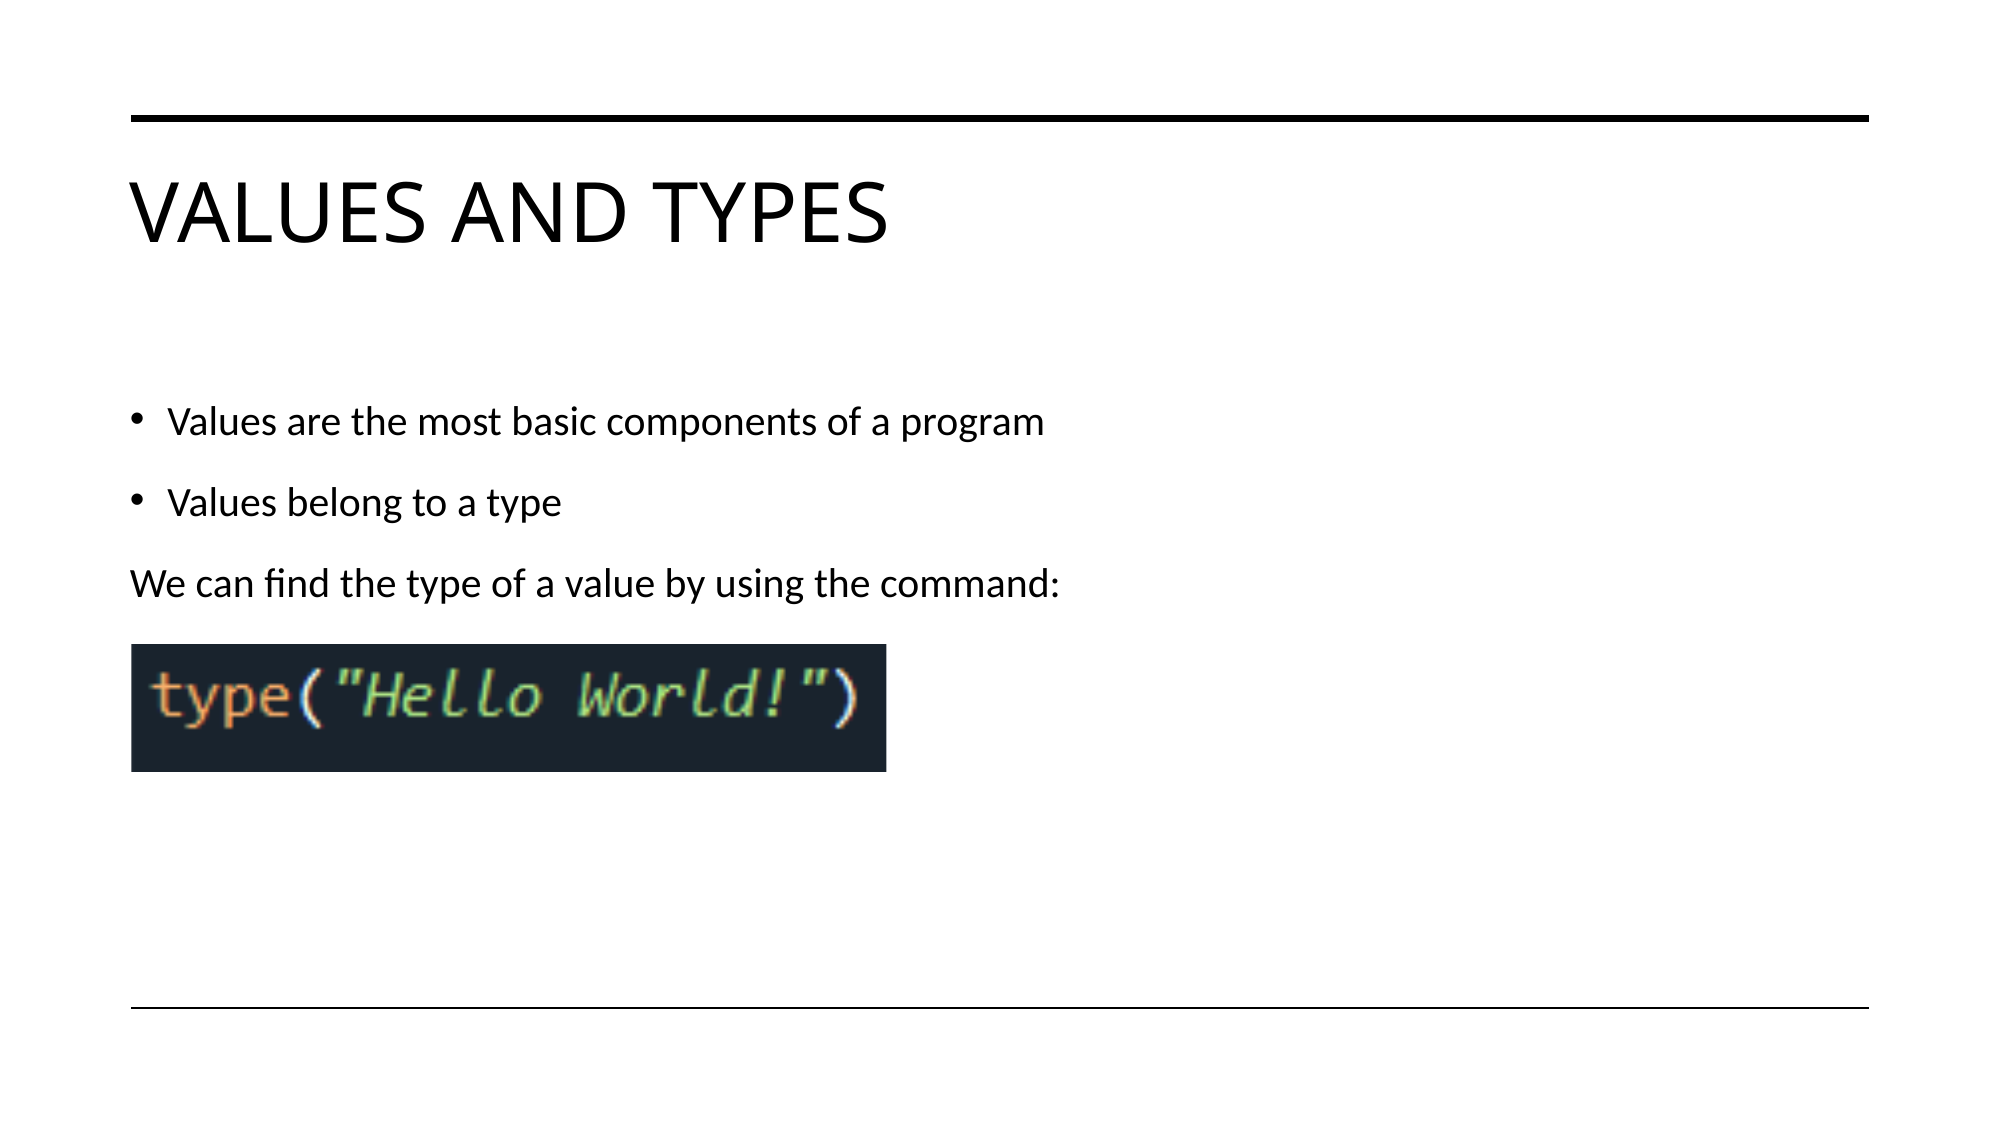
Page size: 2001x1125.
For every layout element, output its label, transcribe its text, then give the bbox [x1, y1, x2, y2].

list Values are the most basic components of a program Values belong to a type We can find the type of a value by using the command: [114, 376, 1869, 973]
picture [131, 644, 887, 772]
title Values and types [114, 151, 1869, 376]
